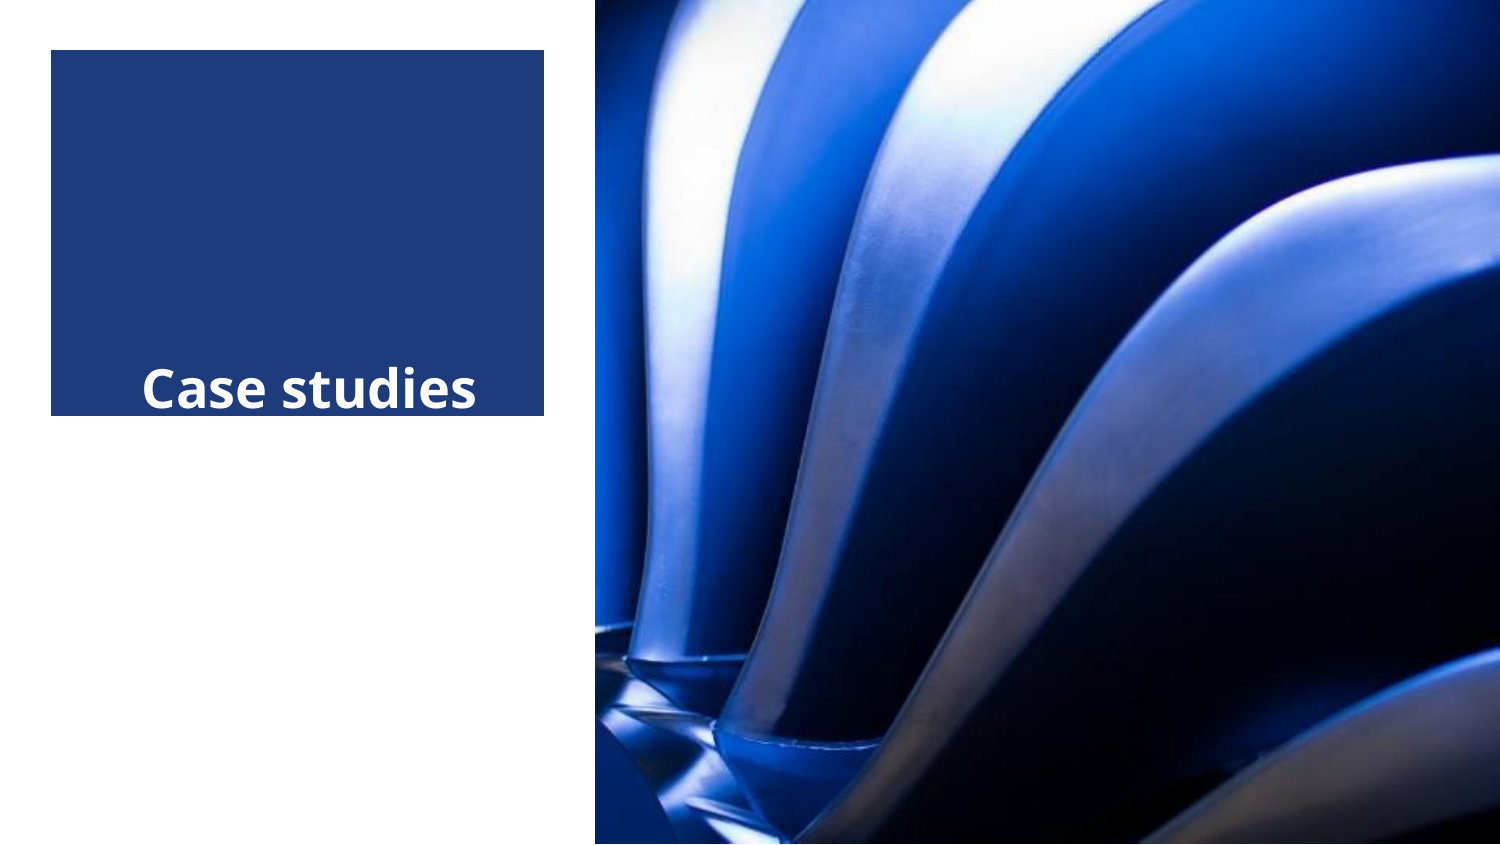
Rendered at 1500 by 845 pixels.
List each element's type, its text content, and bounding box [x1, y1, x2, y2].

picture [594, 0, 1500, 845]
text_box Case studies [47, 45, 549, 420]
